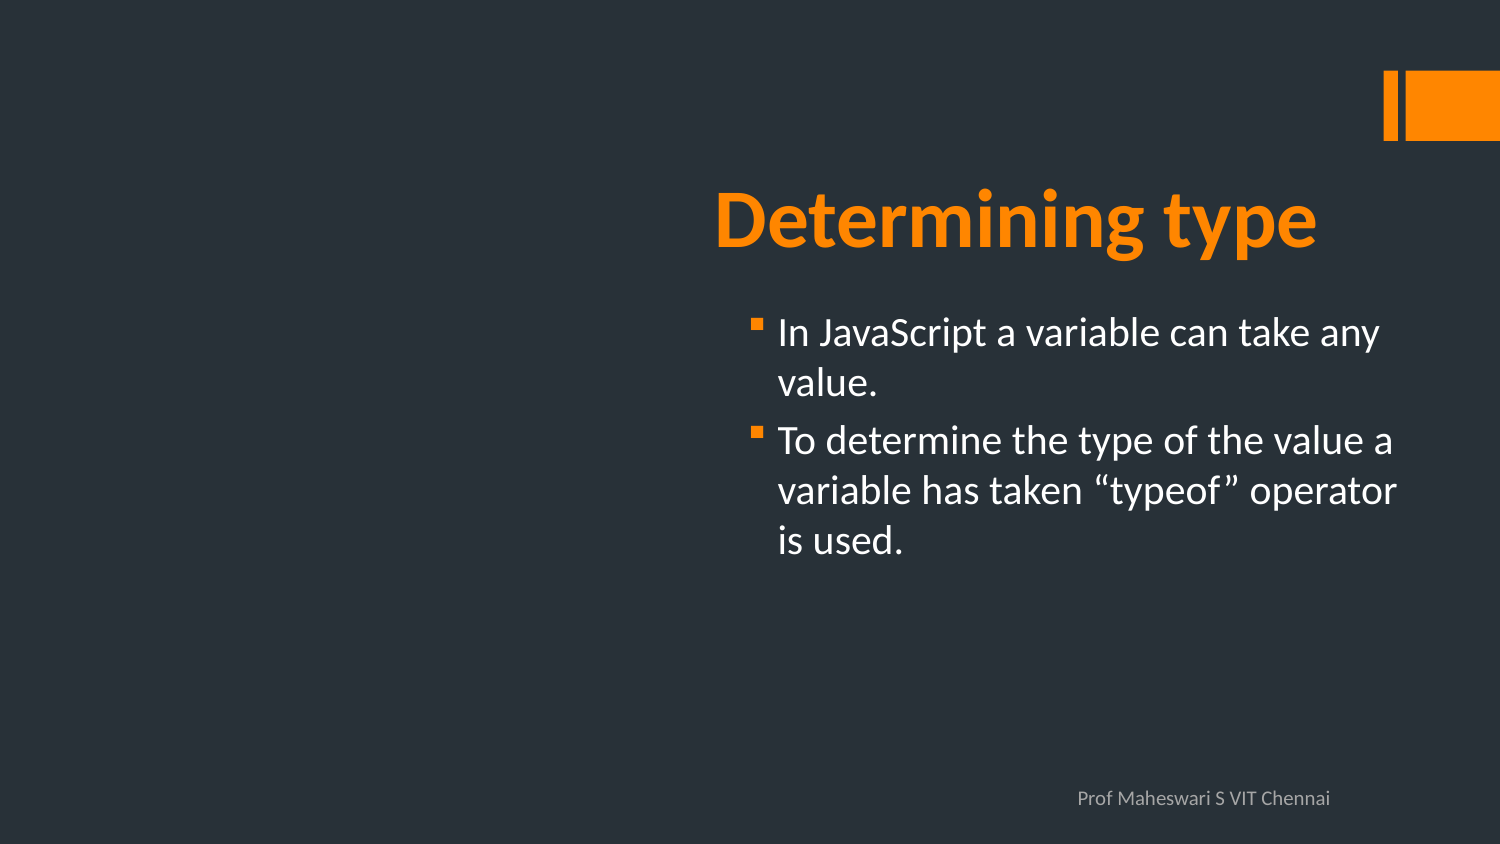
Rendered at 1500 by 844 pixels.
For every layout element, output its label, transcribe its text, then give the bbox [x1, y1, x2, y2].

footer Prof Maheswari S VIT Chennai [1062, 784, 1431, 822]
list In JavaScript a variable can take any value. To determine the type of the value a variable has taken “typeof” operator is used. [725, 296, 1438, 777]
title Determining type [699, 0, 1450, 372]
